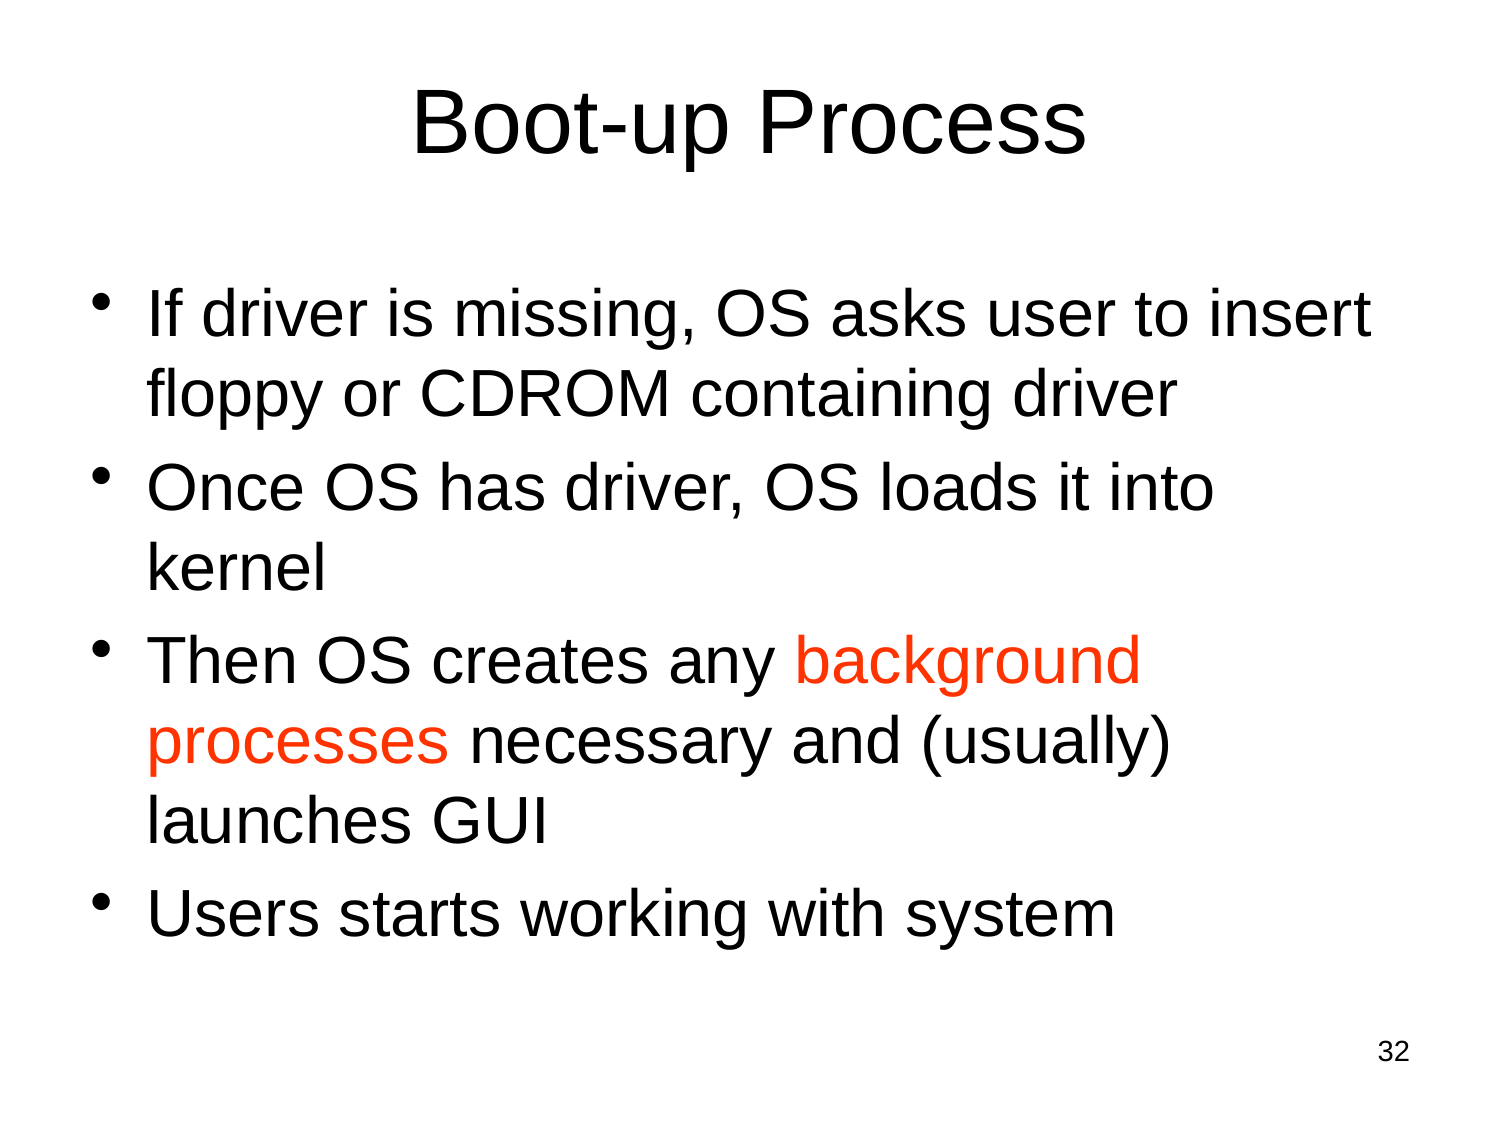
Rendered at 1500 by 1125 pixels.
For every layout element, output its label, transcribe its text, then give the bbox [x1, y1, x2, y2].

list If driver is missing, OS asks user to insert floppy or CDROM containing driver Once OS has driver, OS loads it into kernel Then OS creates any background processes necessary and (usually) launches GUI Users starts working with system [75, 262, 1425, 1005]
title Boot-up Process [75, 45, 1425, 189]
text_box 32 [1074, 1024, 1425, 1103]
